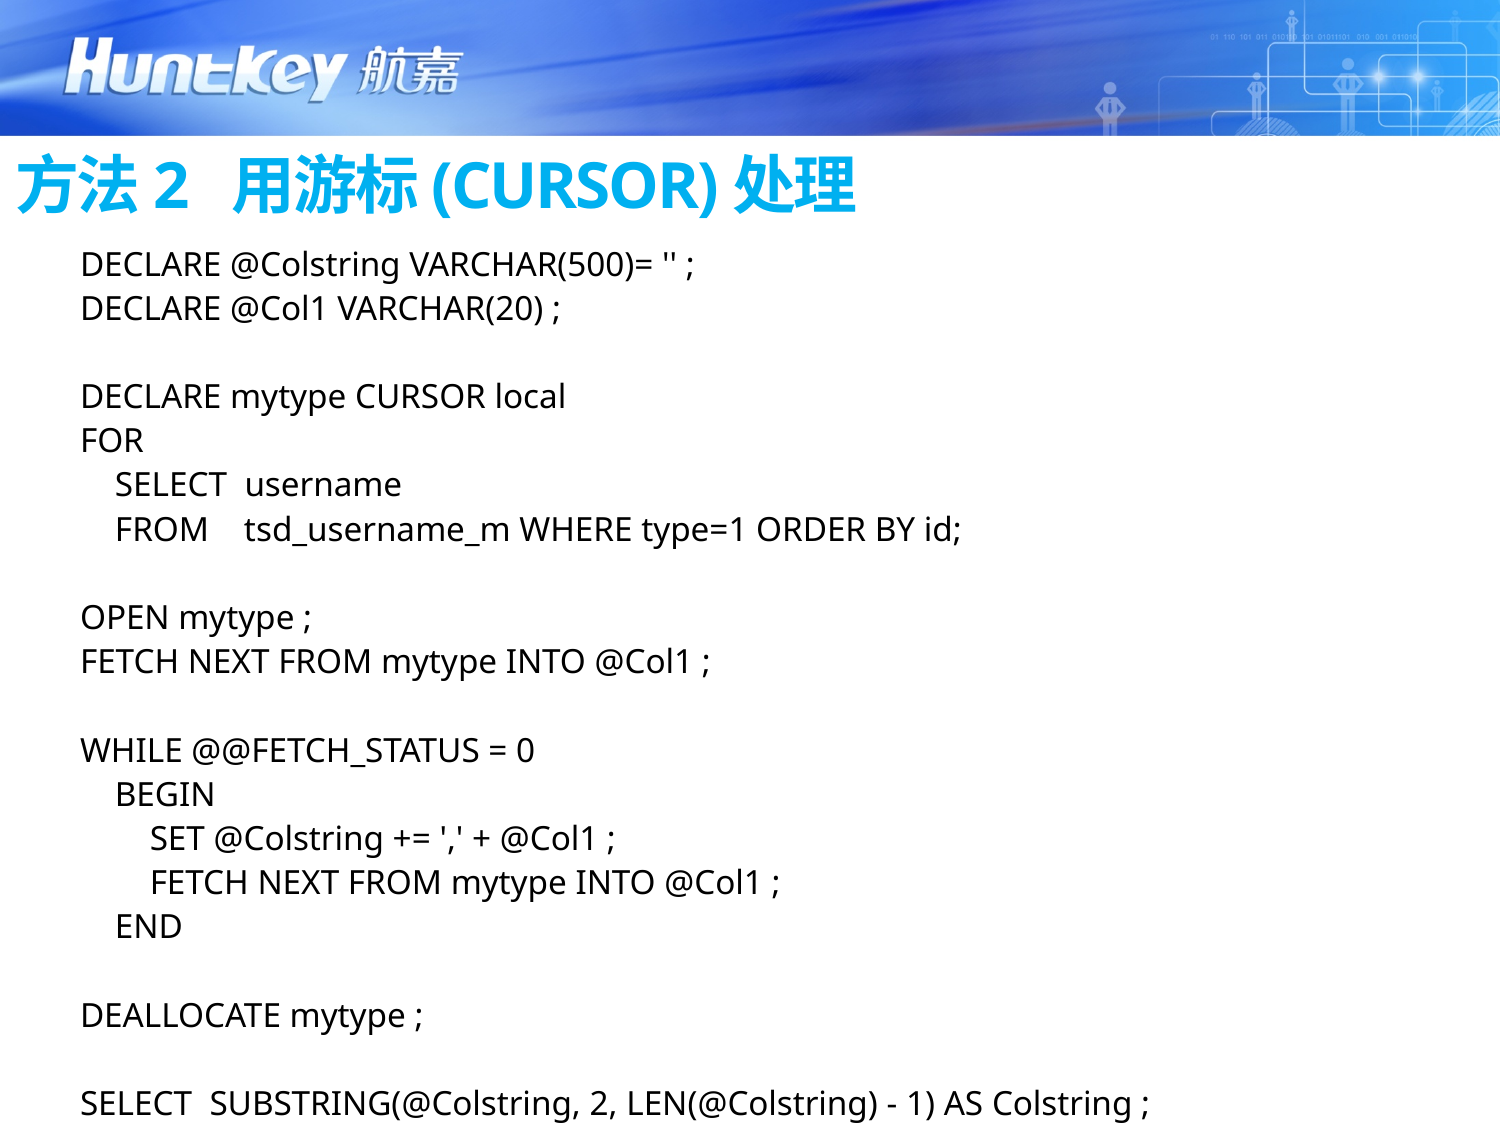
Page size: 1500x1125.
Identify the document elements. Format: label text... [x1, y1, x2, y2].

list DECLARE @Colstring VARCHAR(500)= '' ; DECLARE @Col1 VARCHAR(20) ; DECLARE mytype CURSOR local FOR SELECT username FROM tsd_username_m WHERE type=1 ORDER BY id; OPEN mytype ; FETCH NEXT FROM mytype INTO @Col1 ; WHILE @@FETCH_STATUS = 0 BEGIN SET @Colstring += ',' + @Col1 ; FETCH NEXT FROM mytype INTO @Col1 ; END DEALLOCATE mytype ; SELECT SUBSTRING(@Colstring, 2, LEN(@Colstring) - 1) AS Colstring ; [64, 243, 1415, 1071]
title 方法2 用游标(CURSOR)处理 [0, 137, 886, 245]
picture [0, 0, 1500, 1125]
